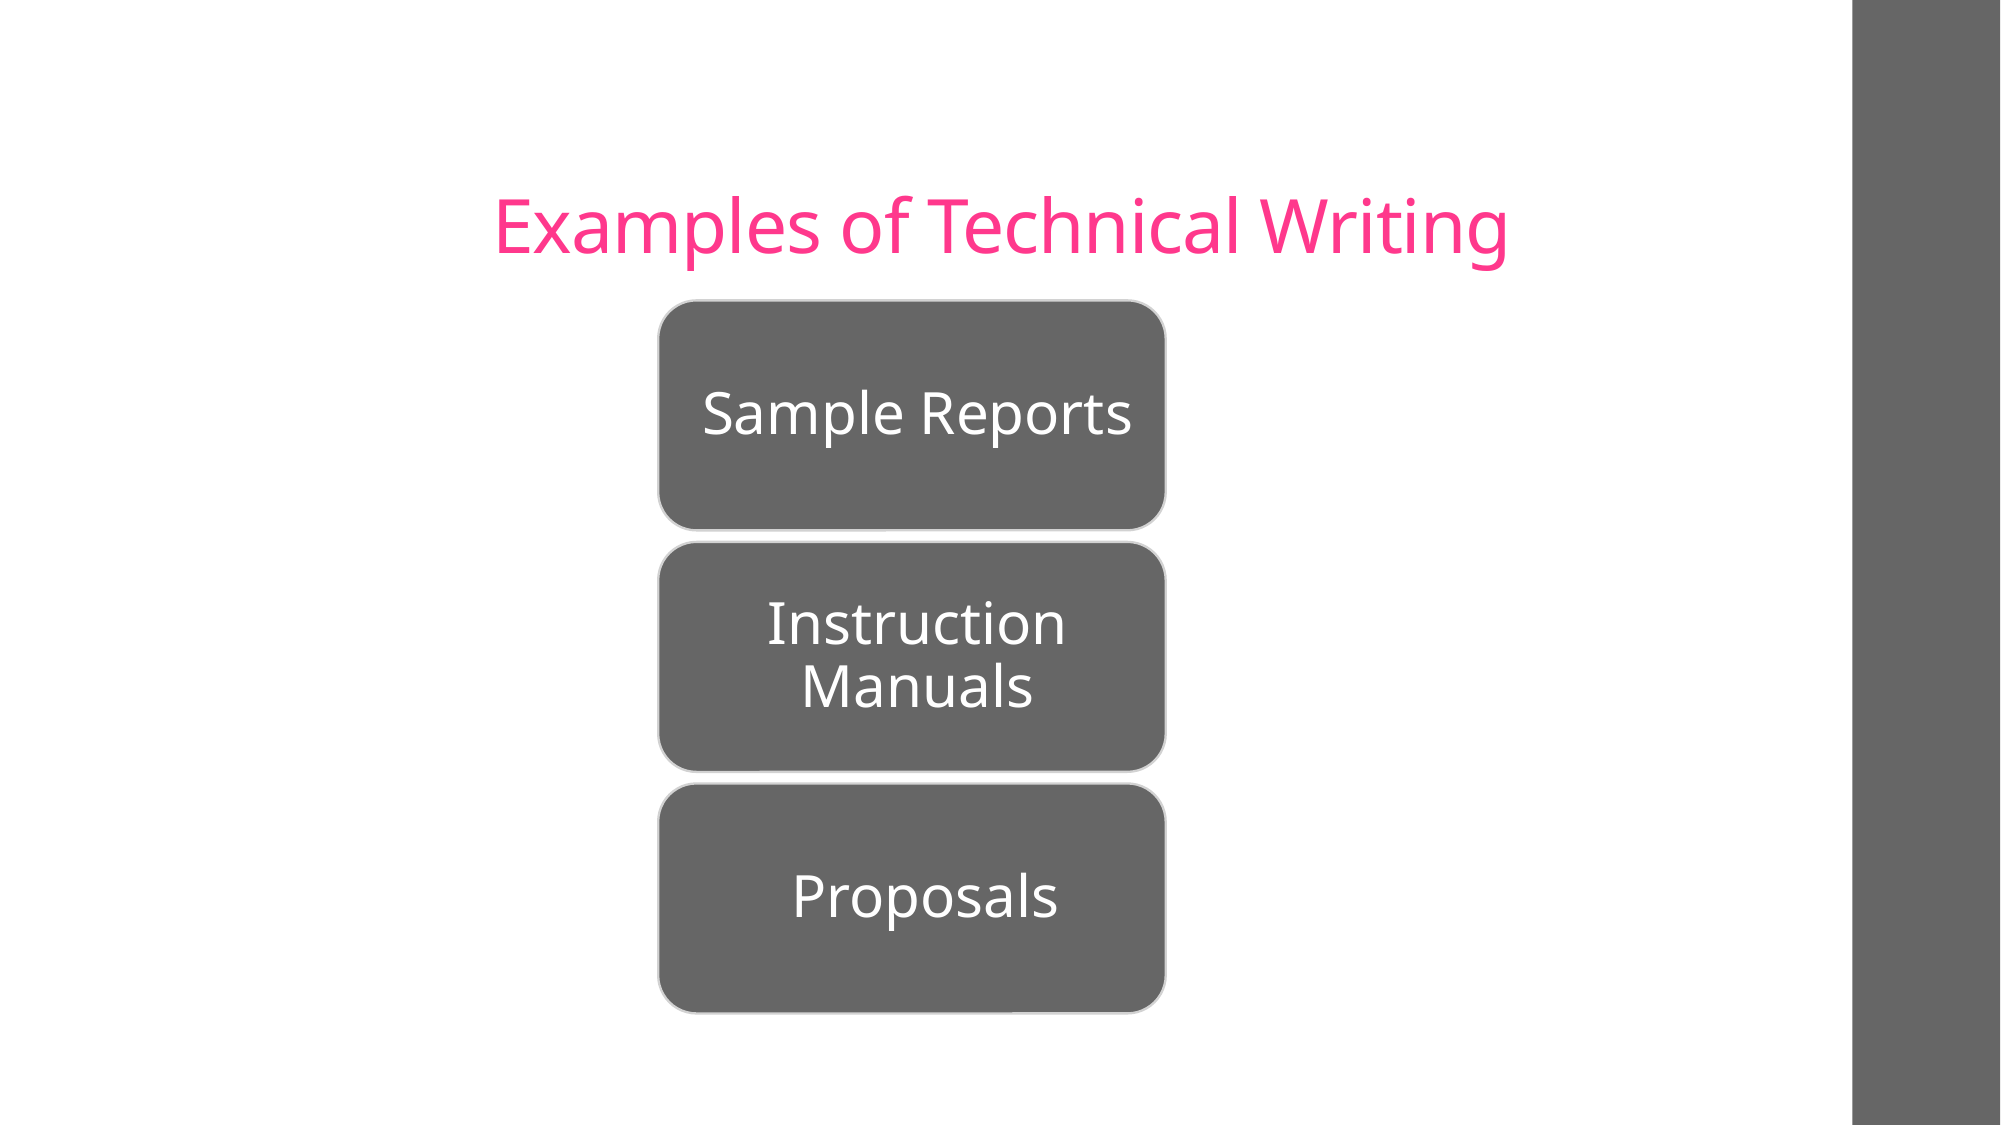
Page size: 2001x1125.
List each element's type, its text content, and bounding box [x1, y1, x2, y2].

title Examples of Technical Writing [206, 43, 1797, 278]
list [206, 299, 1618, 1015]
